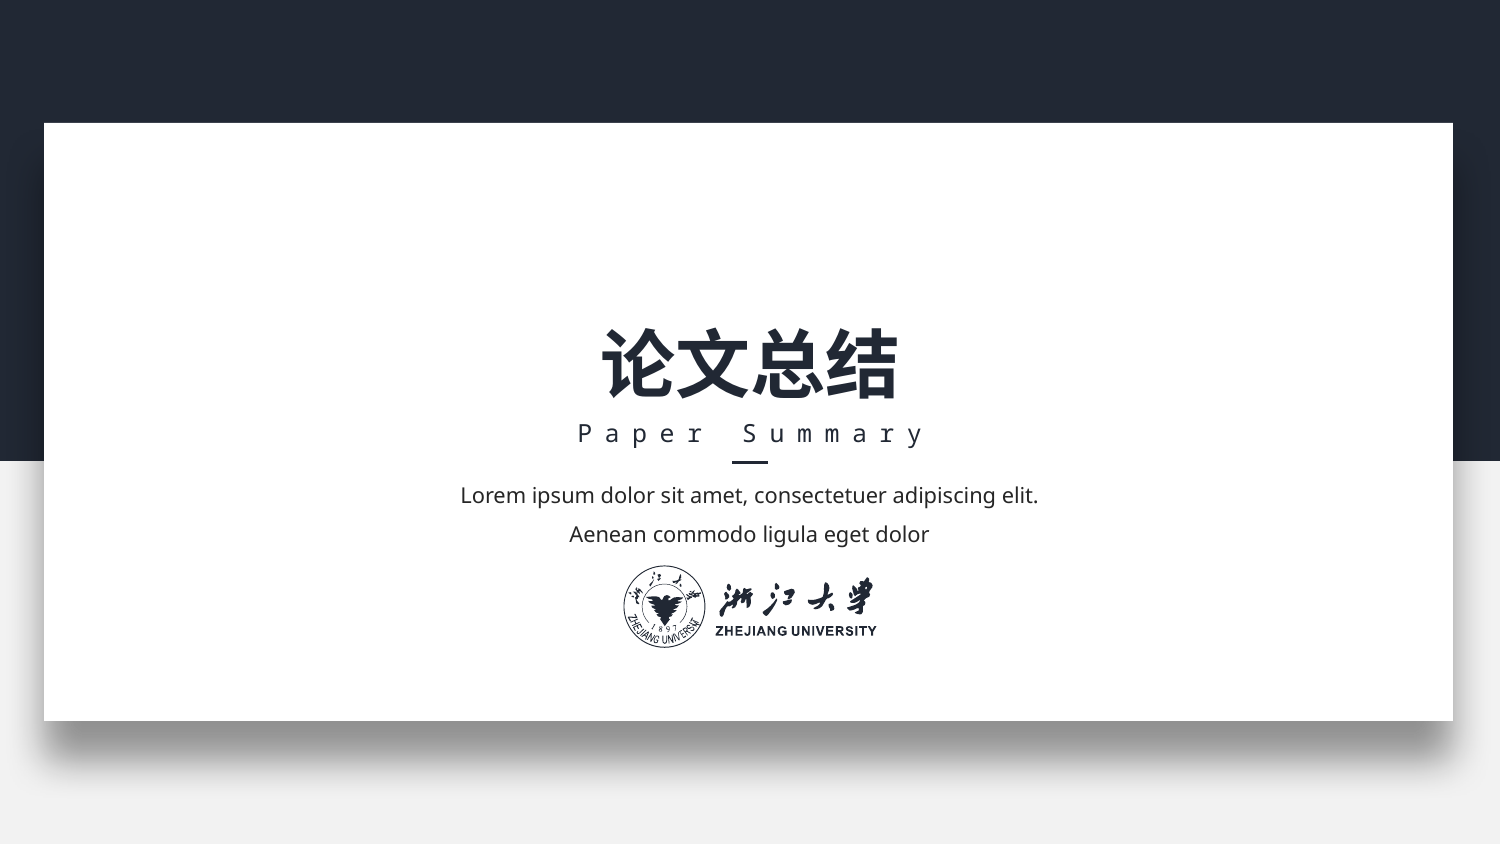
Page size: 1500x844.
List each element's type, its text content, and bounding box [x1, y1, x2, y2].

text_box [43, 122, 1454, 722]
text_box 论文总结 [585, 309, 915, 410]
text_box Paper Summary [562, 410, 938, 456]
text_box [0, 0, 1500, 462]
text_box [623, 565, 877, 648]
text_box Lorem ipsum dolor sit amet, consectetuer adipiscing elit. Aenean commodo ligula eget dolor [431, 461, 1068, 555]
